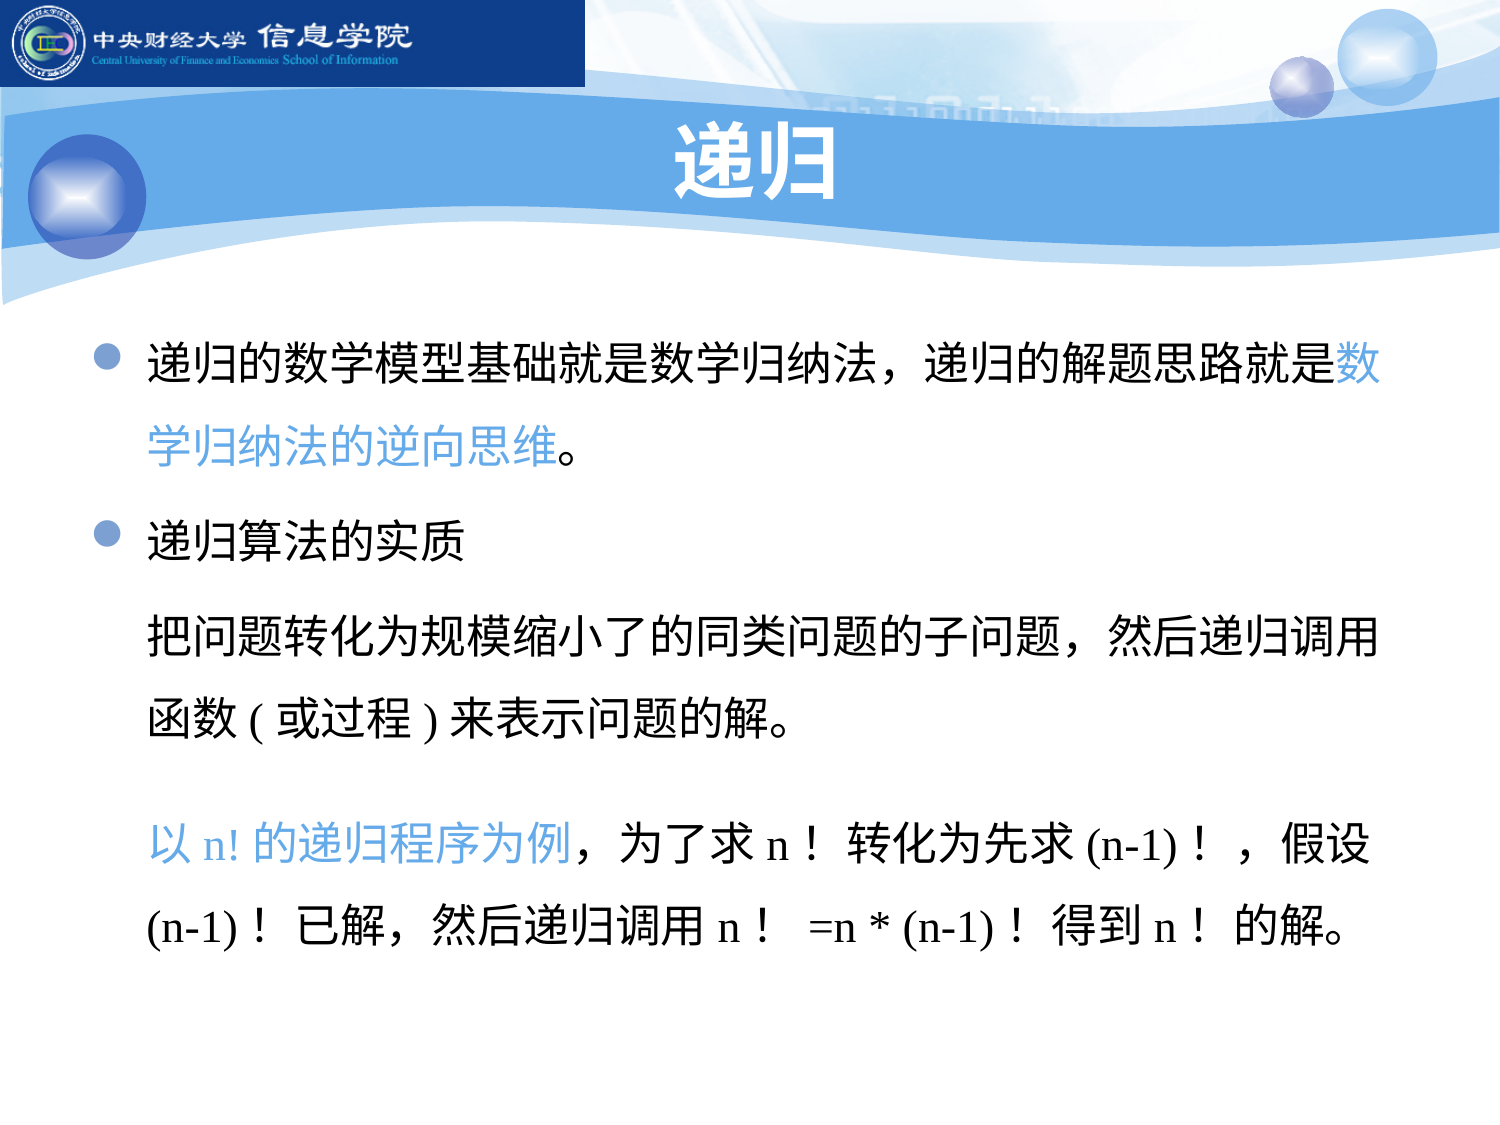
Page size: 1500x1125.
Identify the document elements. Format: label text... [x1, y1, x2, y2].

picture [0, 0, 1500, 197]
title 递归 [150, 112, 1363, 205]
list 递归的数学模型基础就是数学归纳法，递归的解题思路就是数学归纳法的逆向思维。 递归算法的实质 把问题转化为规模缩小了的同类问题的子问题，然后递归调用函数(或过程)来表示问题的解。 以n!的递归程序为例，为了求n！转化为先求(n-1)！，假设(n-1)！已解，然后递归调用n！=n * (n-1)！得到n！的解。 [75, 299, 1425, 1038]
